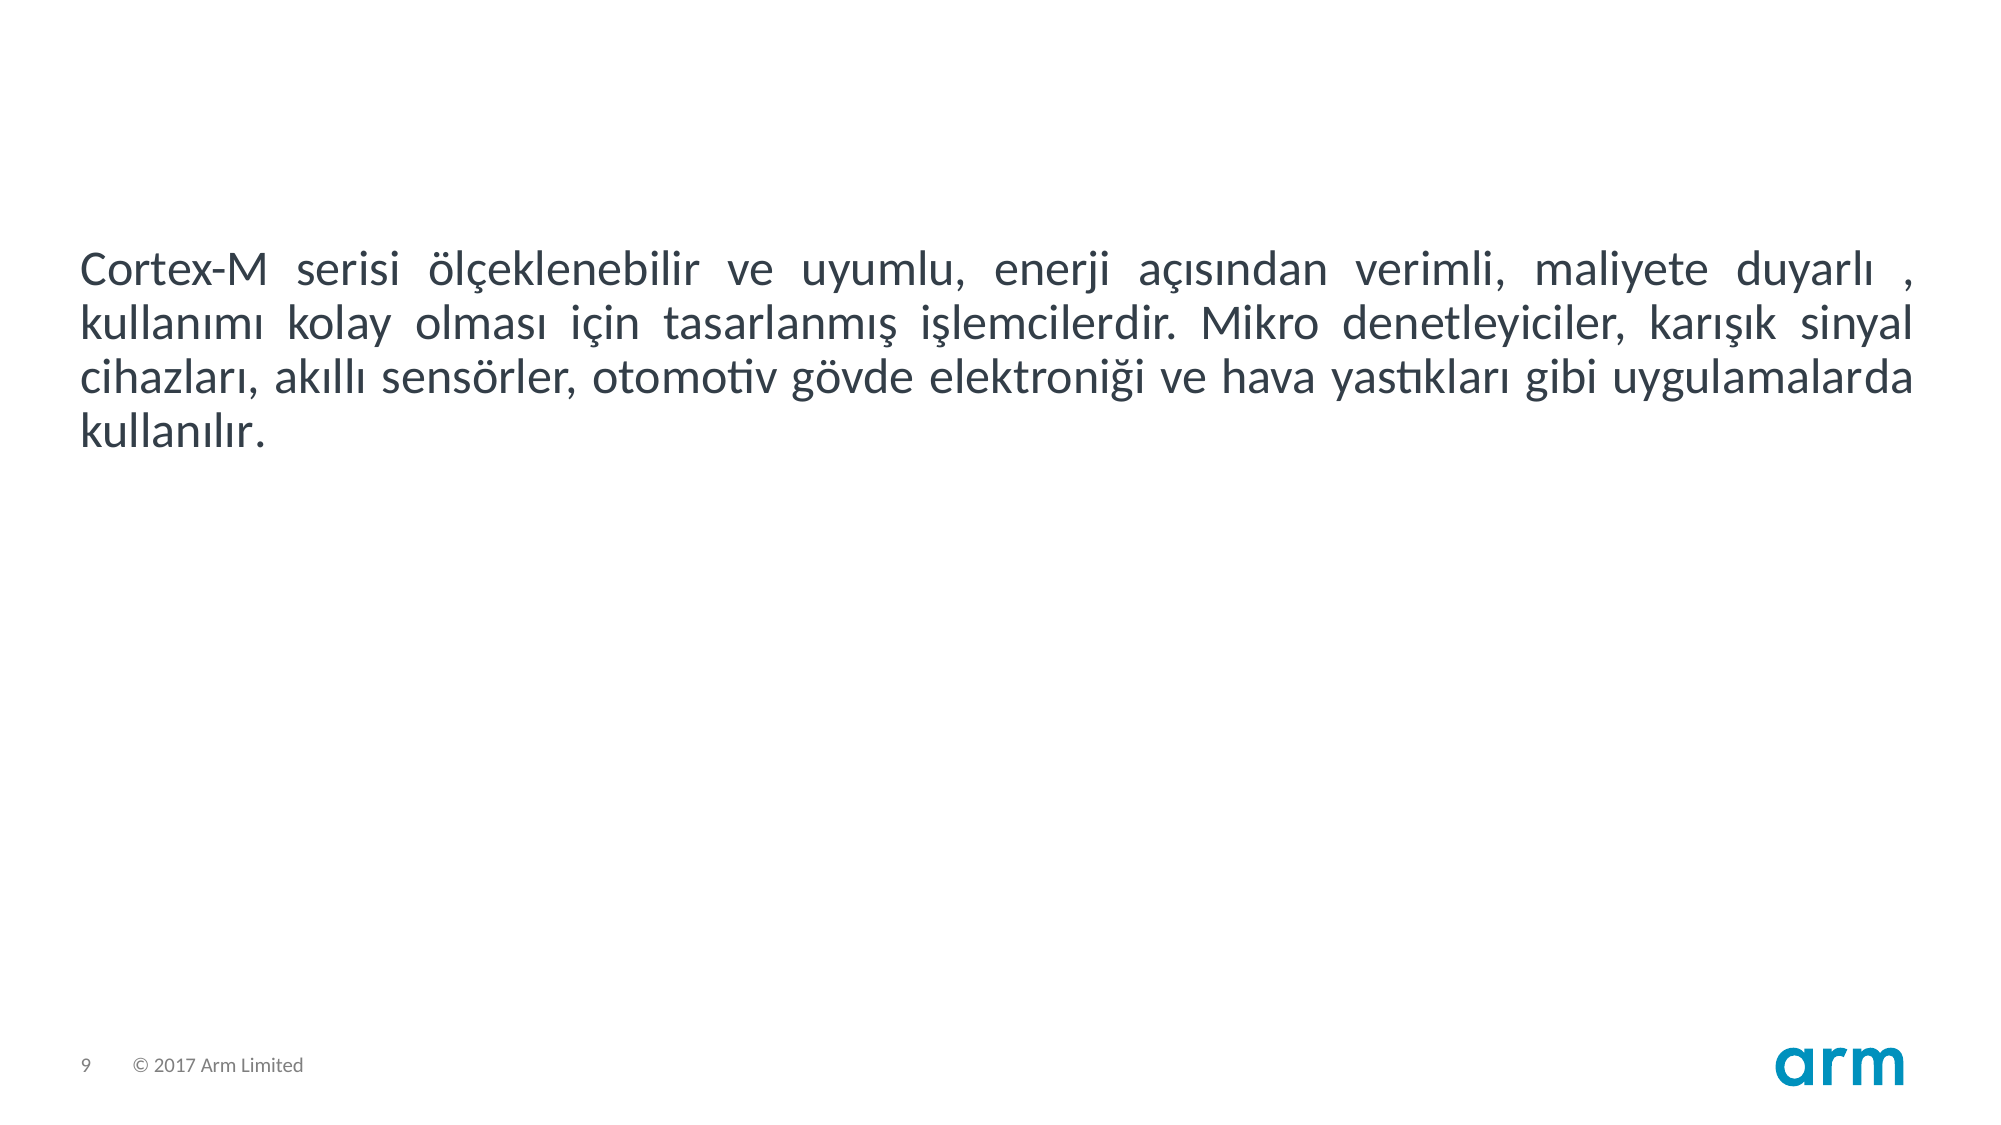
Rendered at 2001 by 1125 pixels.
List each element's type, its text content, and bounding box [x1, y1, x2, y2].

list Cortex-M serisi ölçeklenebilir ve uyumlu, enerji açısından verimli, maliyete duyarlı , kullanımı kolay olması için tasarlanmış işlemcilerdir. Mikro denetleyiciler, karışık sinyal cihazları, akıllı sensörler, otomotiv gövde elektroniği ve hava yastıkları gibi uygulamalarda kullanılır. [80, 242, 1915, 913]
